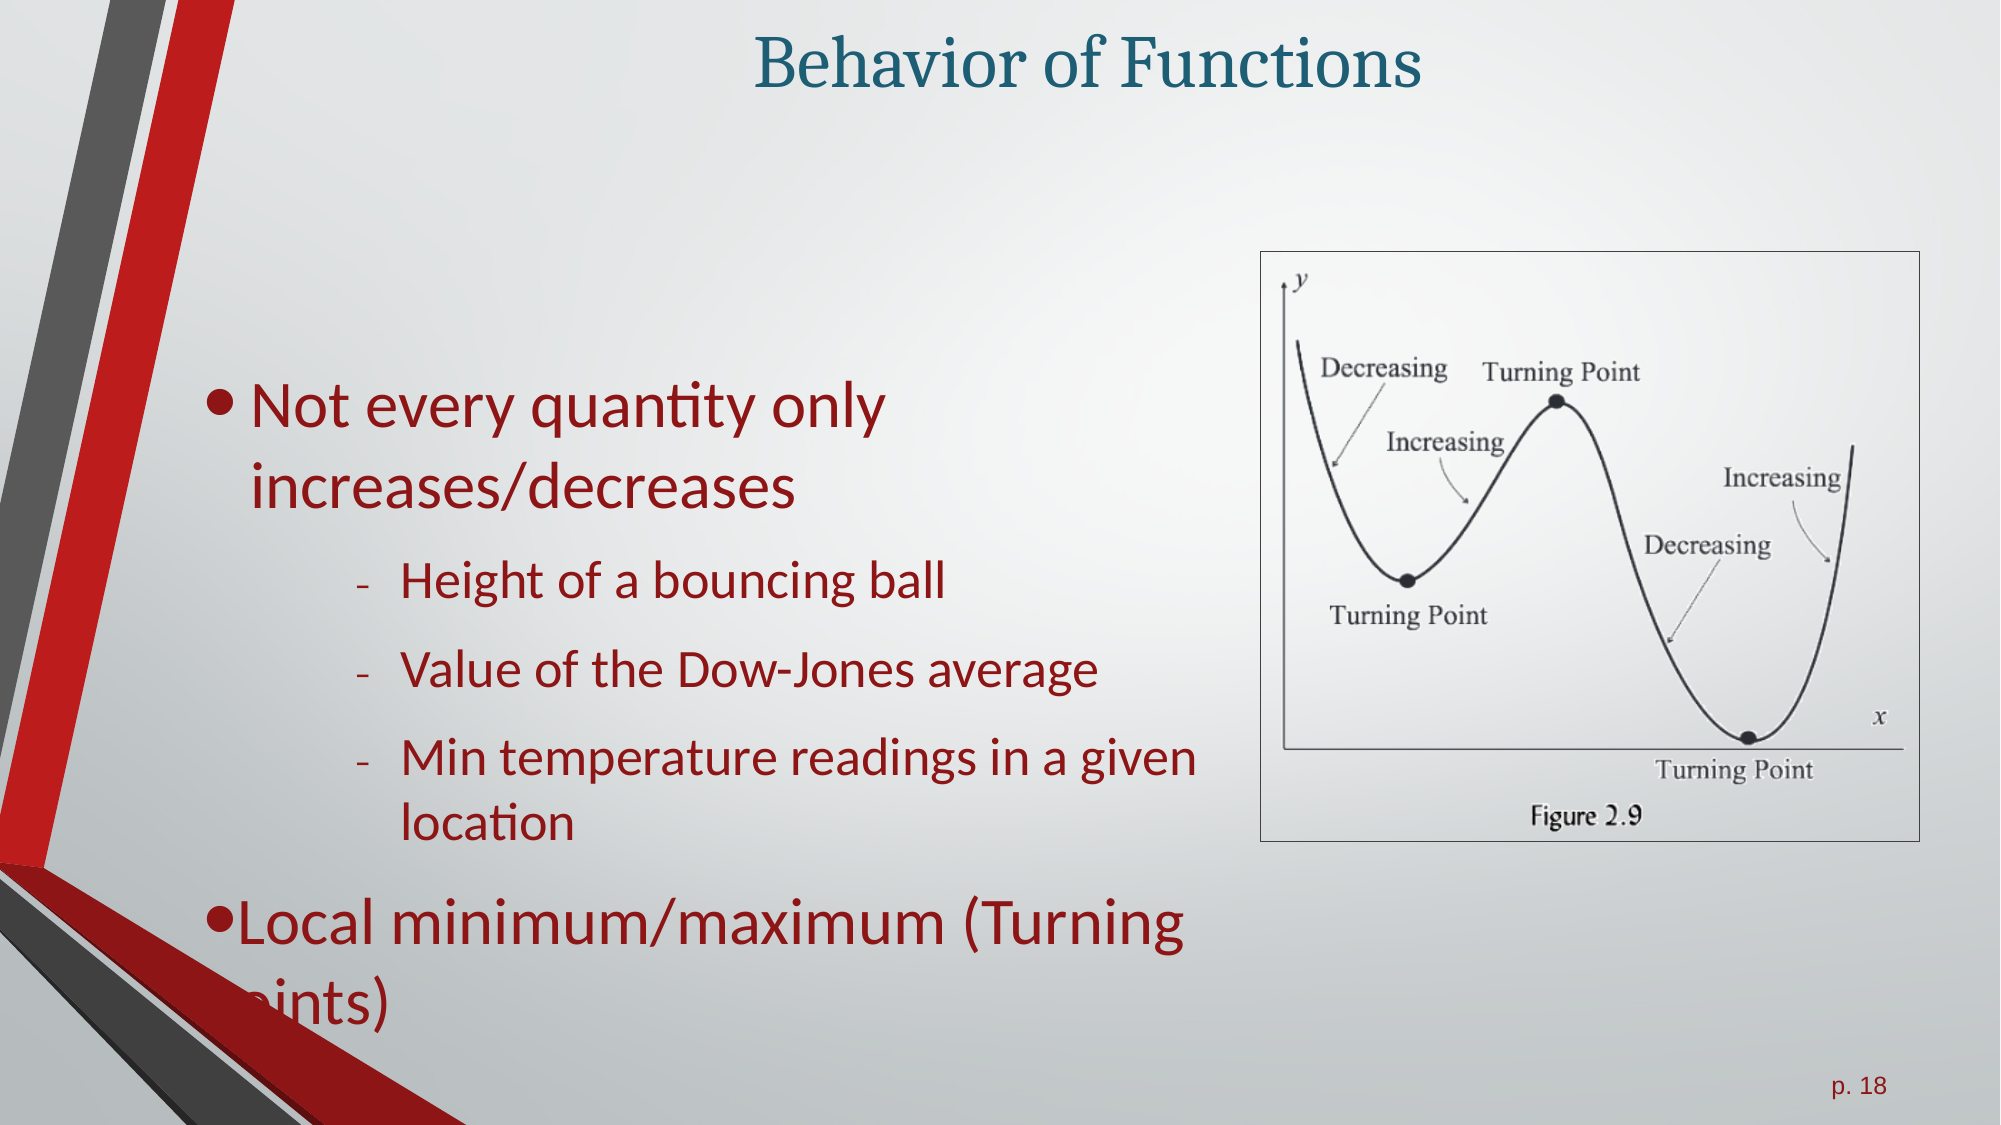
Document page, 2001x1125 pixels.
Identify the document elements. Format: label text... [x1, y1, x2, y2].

title Behavior of Functions [246, 4, 1932, 110]
list Not every quantity only increases/decreases Height of a bouncing ball Value of the Dow-Jones average Min temperature readings in a given location Local minimum/maximum (Turning Points) [188, 353, 1236, 1068]
picture [1259, 251, 1920, 842]
